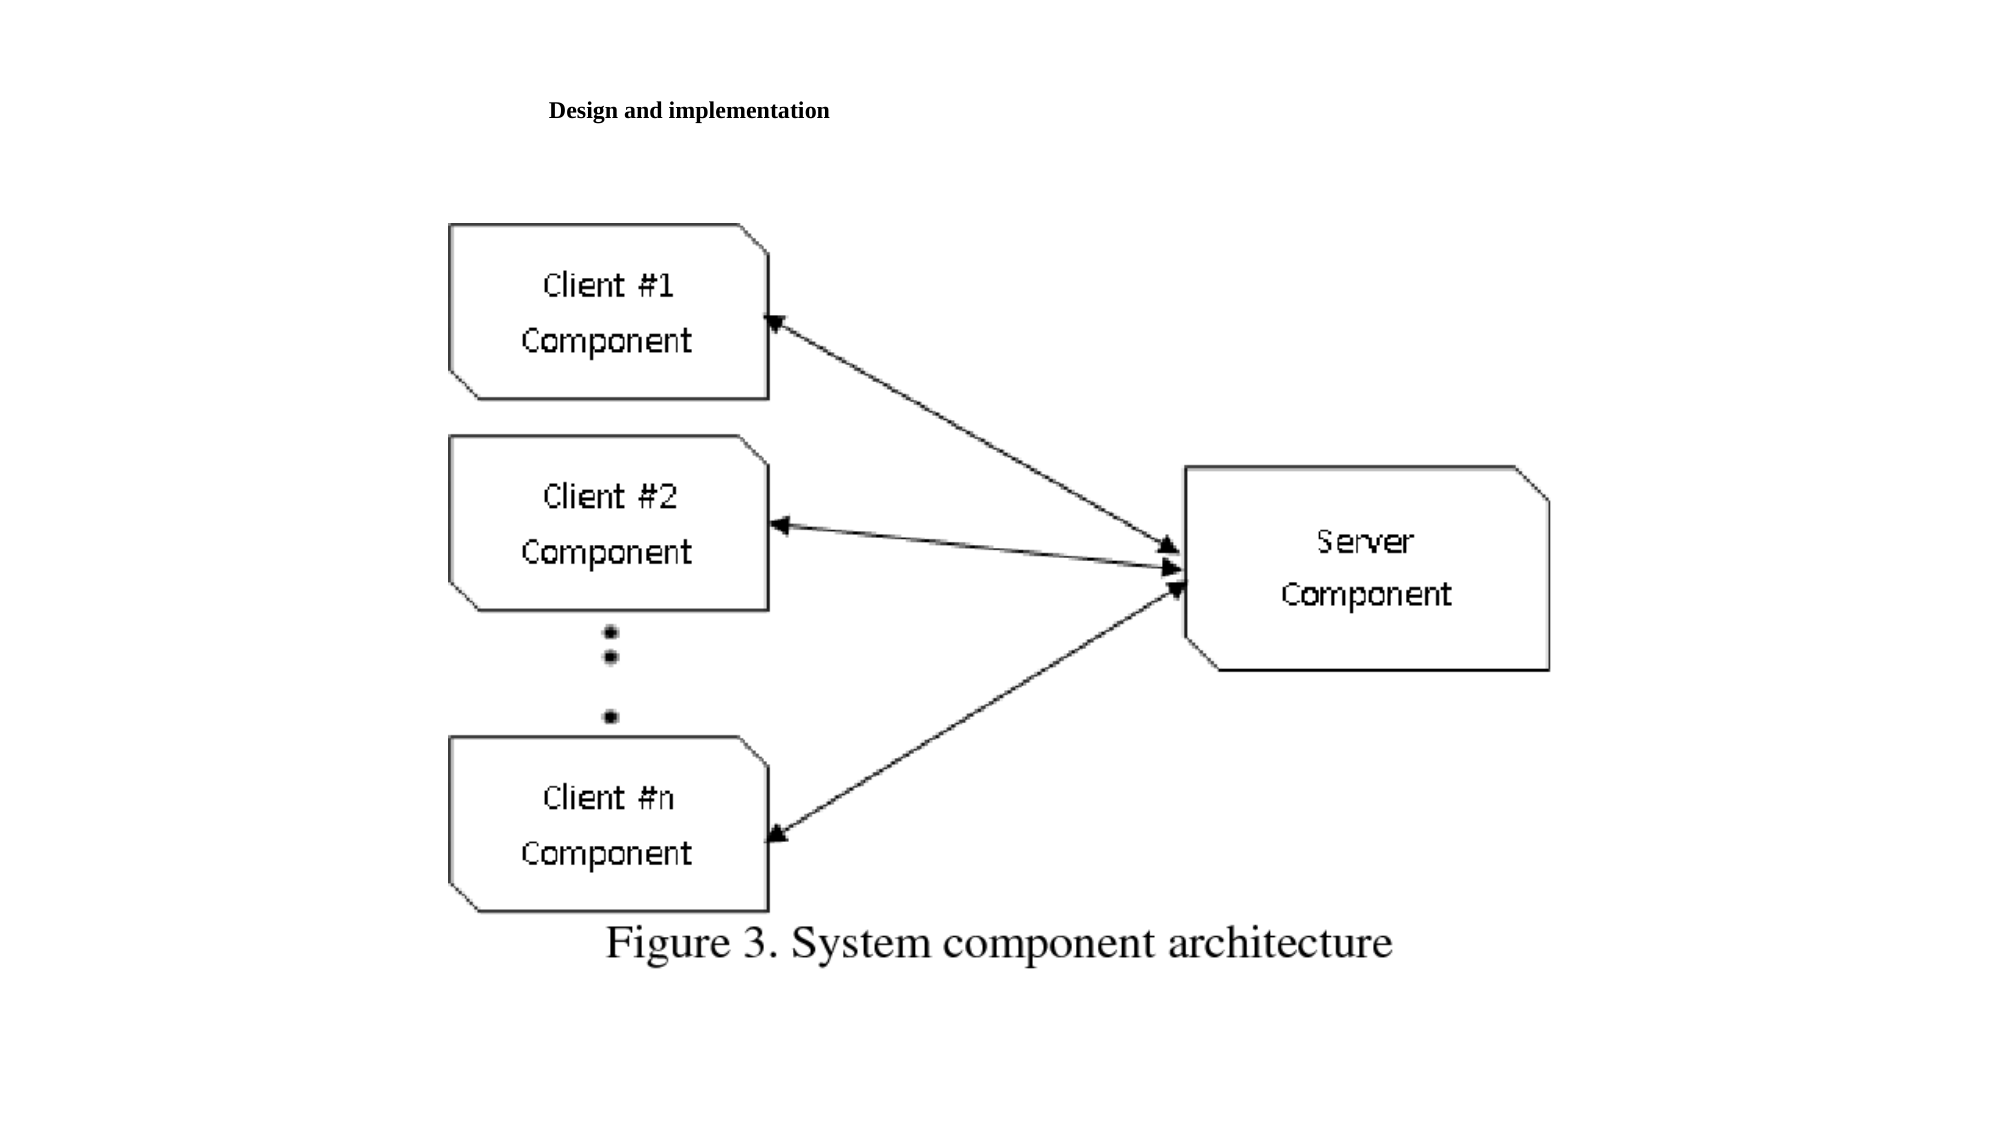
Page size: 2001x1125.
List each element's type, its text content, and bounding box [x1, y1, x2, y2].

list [448, 223, 1552, 970]
title Design and implementation [137, 59, 1863, 139]
